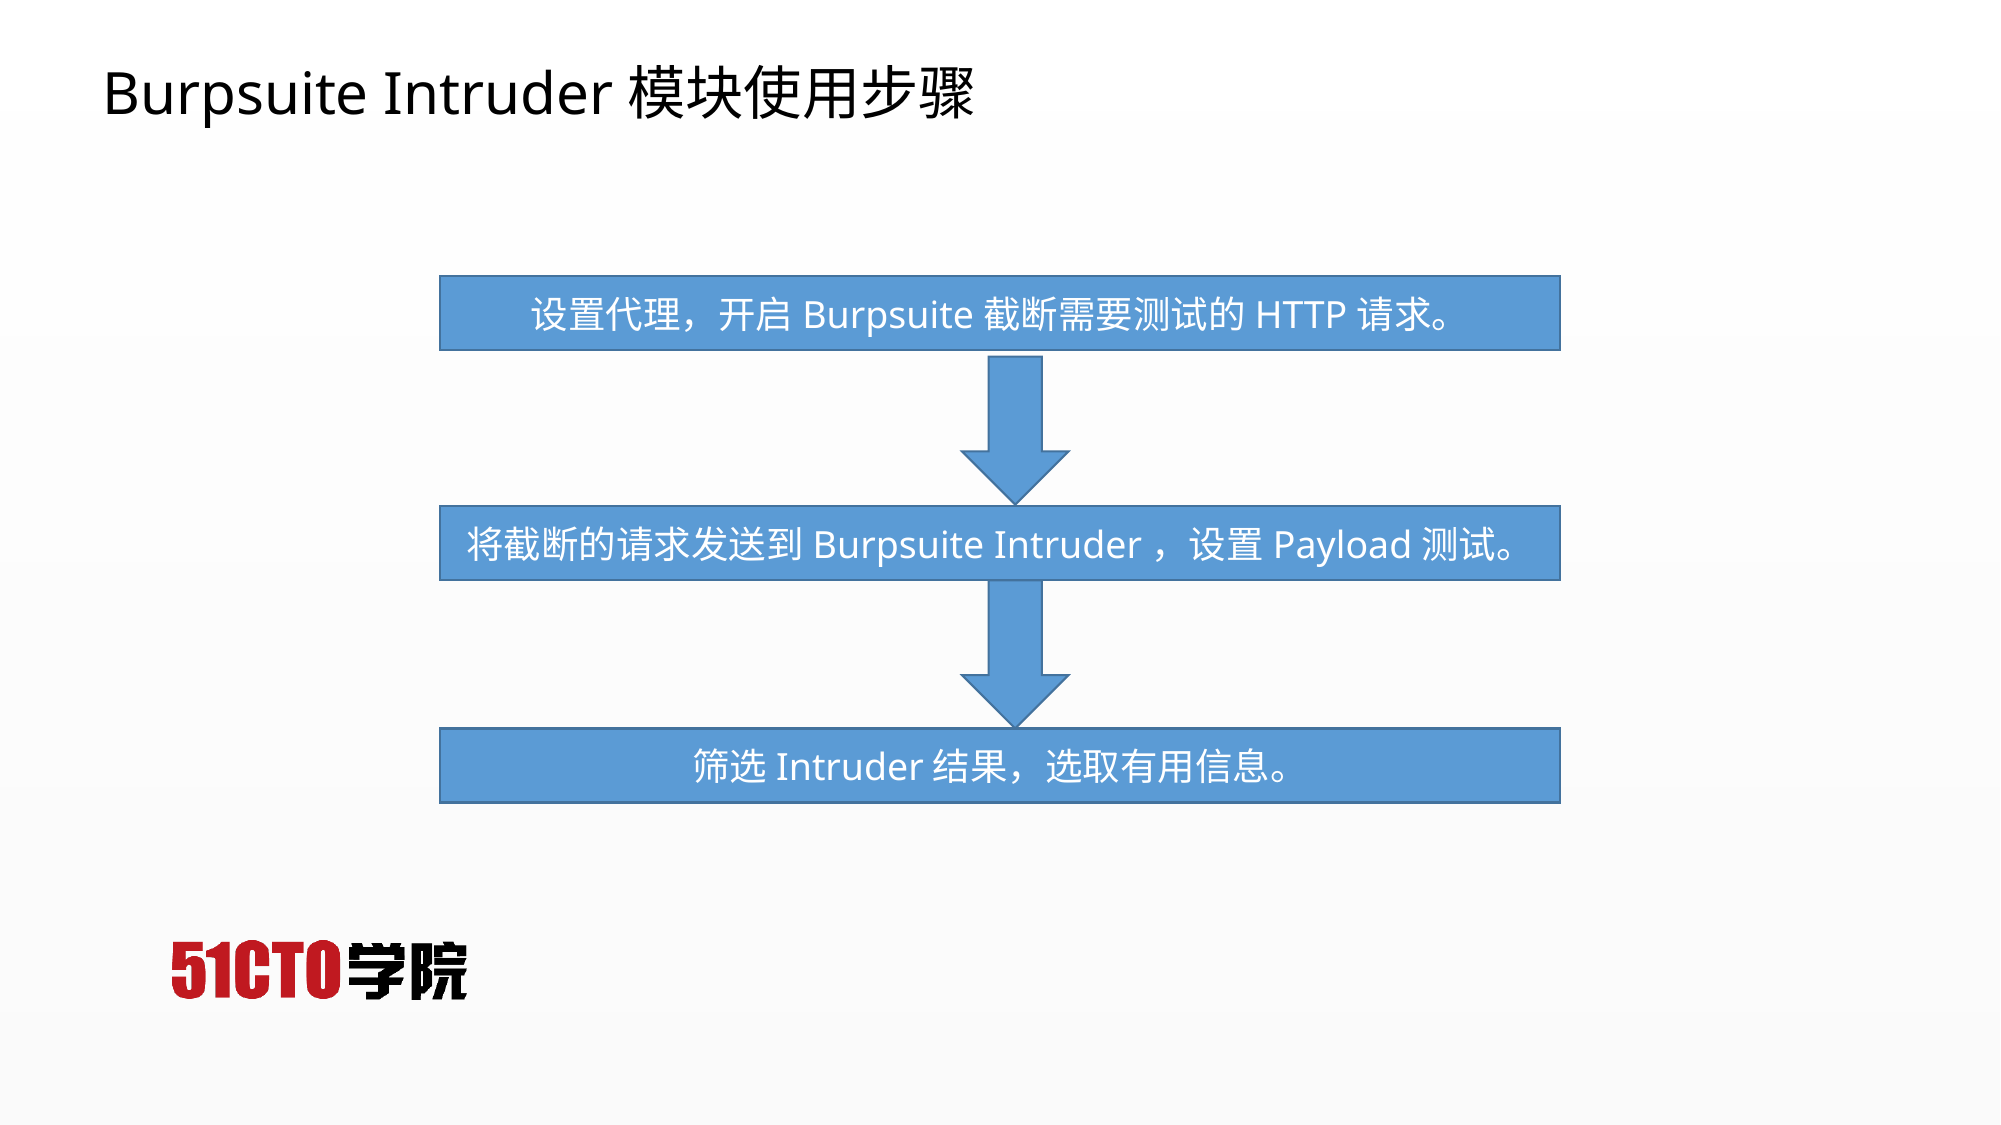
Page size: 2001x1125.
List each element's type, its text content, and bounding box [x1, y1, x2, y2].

text_box 筛选Intruder结果，选取有用信息。 [439, 727, 1561, 804]
text_box 将截断的请求发送到Burpsuite Intruder，设置Payload测试。 [439, 505, 1561, 581]
picture [172, 940, 467, 1000]
text_box [959, 579, 1071, 730]
text_box [959, 355, 1071, 507]
text_box 设置代理，开启Burpsuite截断需要测试的HTTP请求。 [439, 275, 1561, 351]
text_box Burpsuite Intruder模块使用步骤 [87, 48, 1227, 134]
